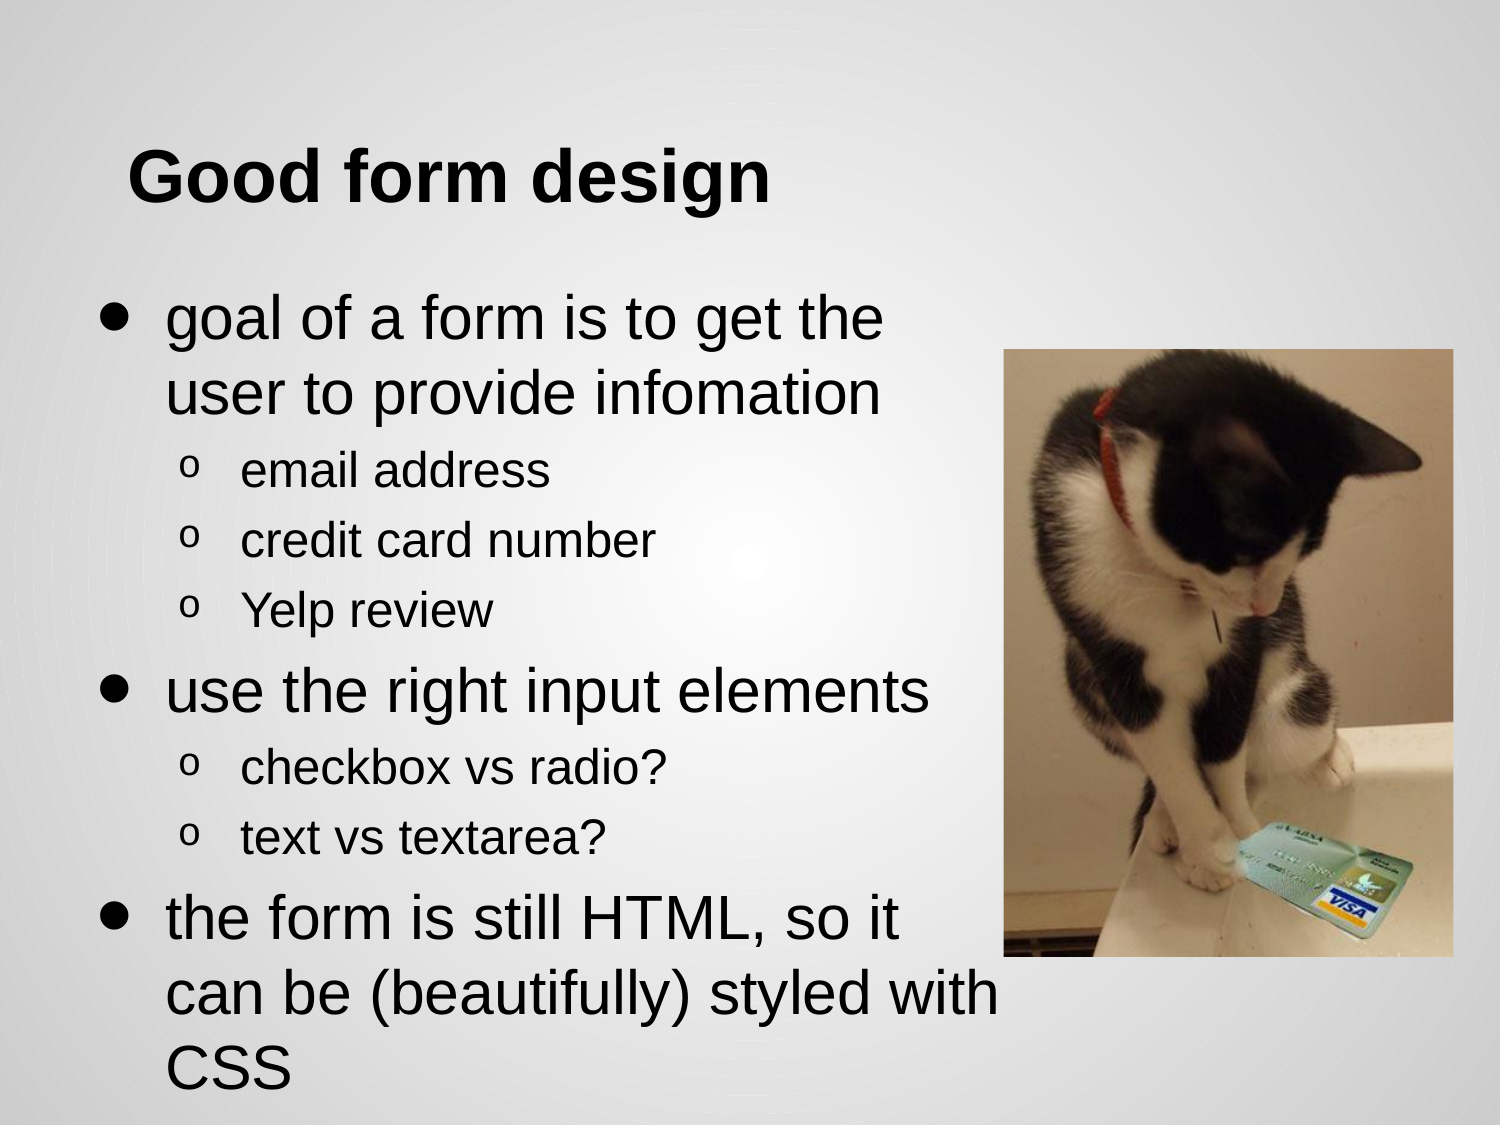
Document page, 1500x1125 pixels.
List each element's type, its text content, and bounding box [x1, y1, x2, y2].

text_box [1003, 349, 1454, 957]
title Good form design [75, 14, 1425, 233]
list goal of a form is to get the user to provide infomation email address credit card number Yelp review use the right input elements checkbox vs radio? text vs textarea? the form is still HTML, so it can be (beautifully) styled with CSS [75, 262, 1023, 1125]
